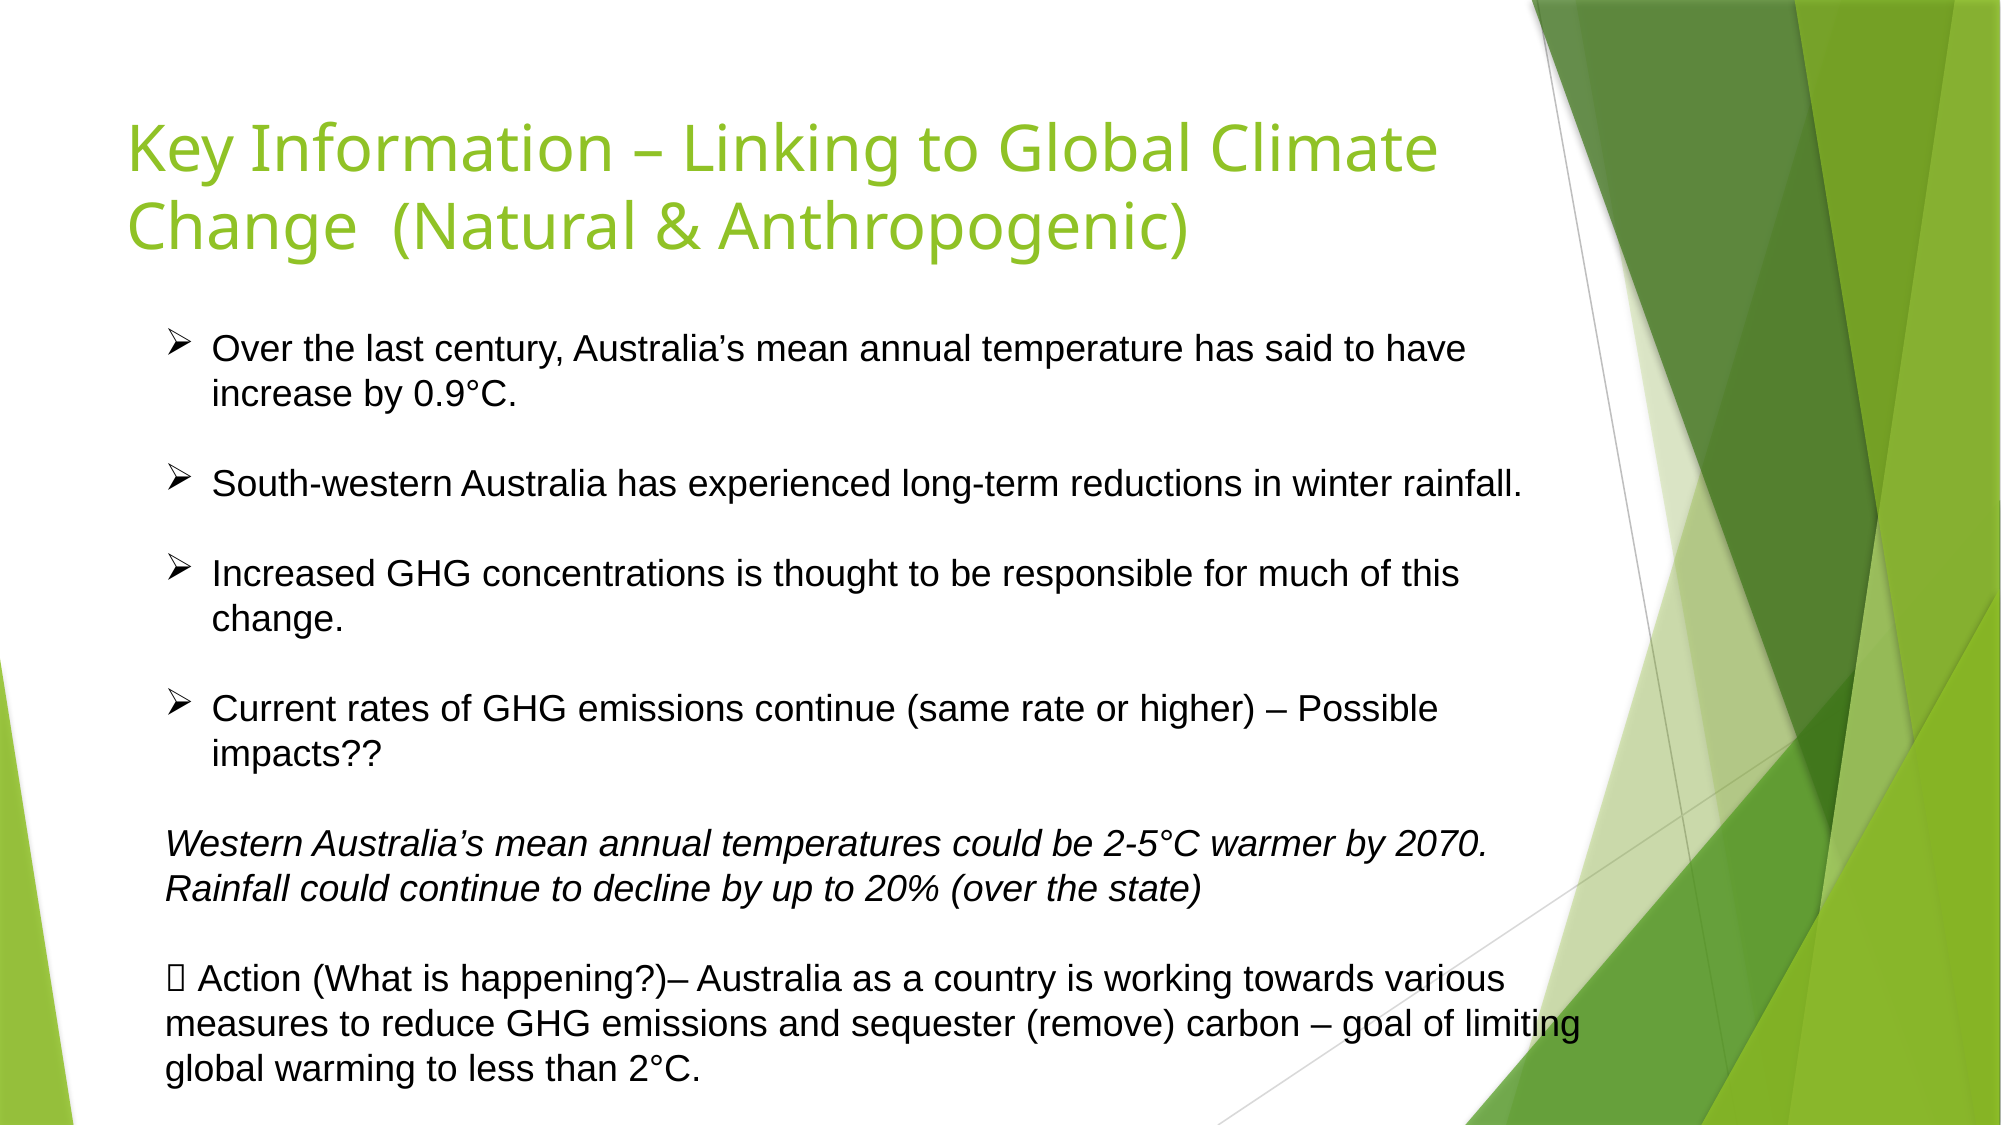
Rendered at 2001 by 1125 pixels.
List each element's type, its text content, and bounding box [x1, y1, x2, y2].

text_box Over the last century, Australia’s mean annual temperature has said to have increase by 0.9°C. South-western Australia has experienced long-term reductions in winter rainfall. Increased GHG concentrations is thought to be responsible for much of this change. Current rates of GHG emissions continue (same rate or higher) – Possible impacts?? Western Australia’s mean annual temperatures could be 2-5°C warmer by 2070. Rainfall could continue to decline by up to 20% (over the state)  Action (What is happening?)– Australia as a country is working towards various measures to reduce GHG emissions and sequester (remove) carbon – goal of limiting global warming to less than 2°C. [150, 316, 1606, 1097]
title Key Information – Linking to Global Climate Change (Natural & Anthropogenic) [111, 99, 1522, 317]
